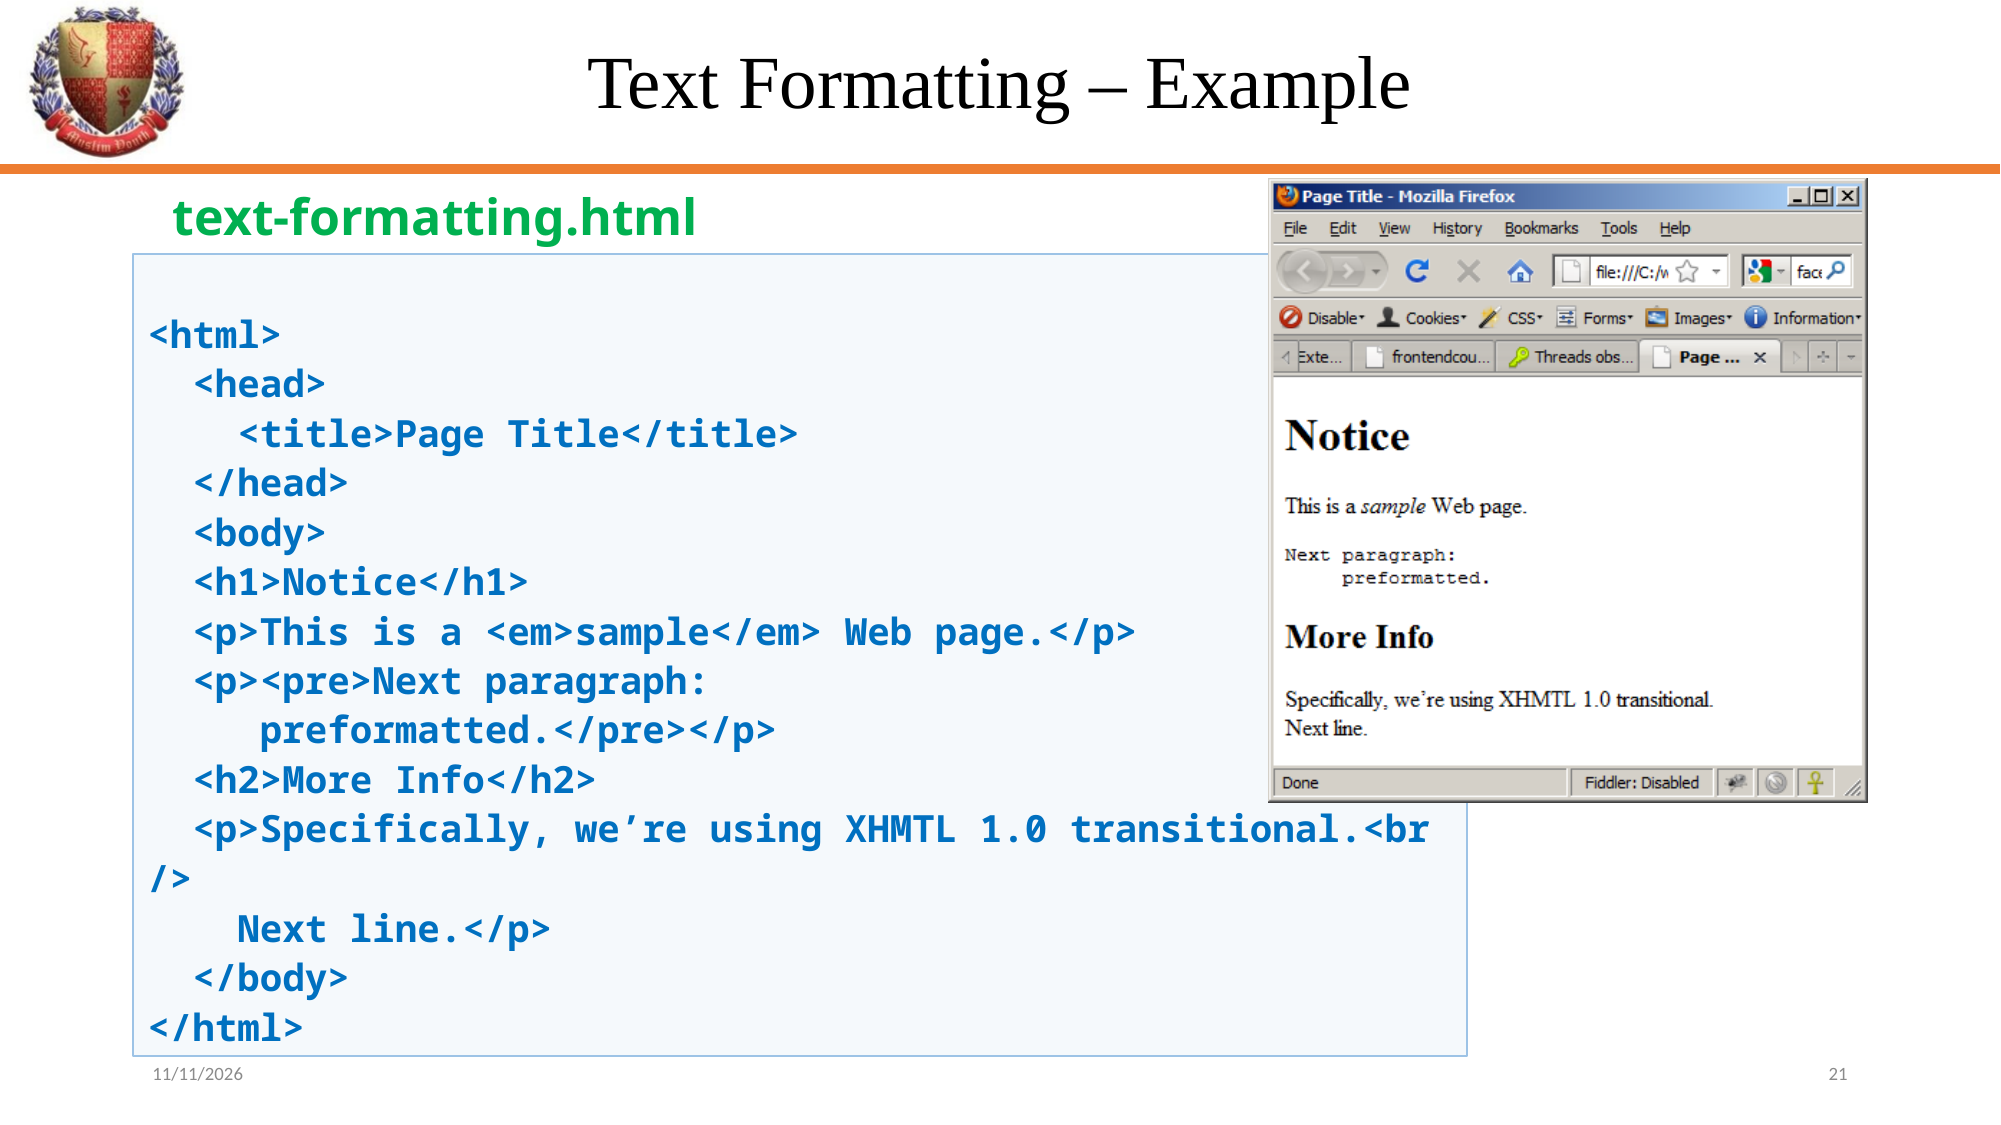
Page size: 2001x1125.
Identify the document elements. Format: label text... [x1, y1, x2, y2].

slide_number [137, 1042, 588, 1103]
picture [1268, 178, 1868, 804]
slide_number 21 [1412, 1042, 1863, 1103]
text_box <html> <head> <title>Page Title</title> </head> <body> <h1>Notice</h1> <p>This is a <em>sample</em> Web page.</p> <p><pre>Next paragraph: preformatted.</pre></p> <h2>More Info</h2> <p>Specifically, we’re using XHMTL 1.0 transitional.<br /> Next line.</p> </body> </html> [132, 253, 1467, 1056]
picture [19, 0, 192, 164]
title Text Formatting – Example [225, 9, 1775, 160]
text_box text-formatting.html [158, 159, 771, 254]
